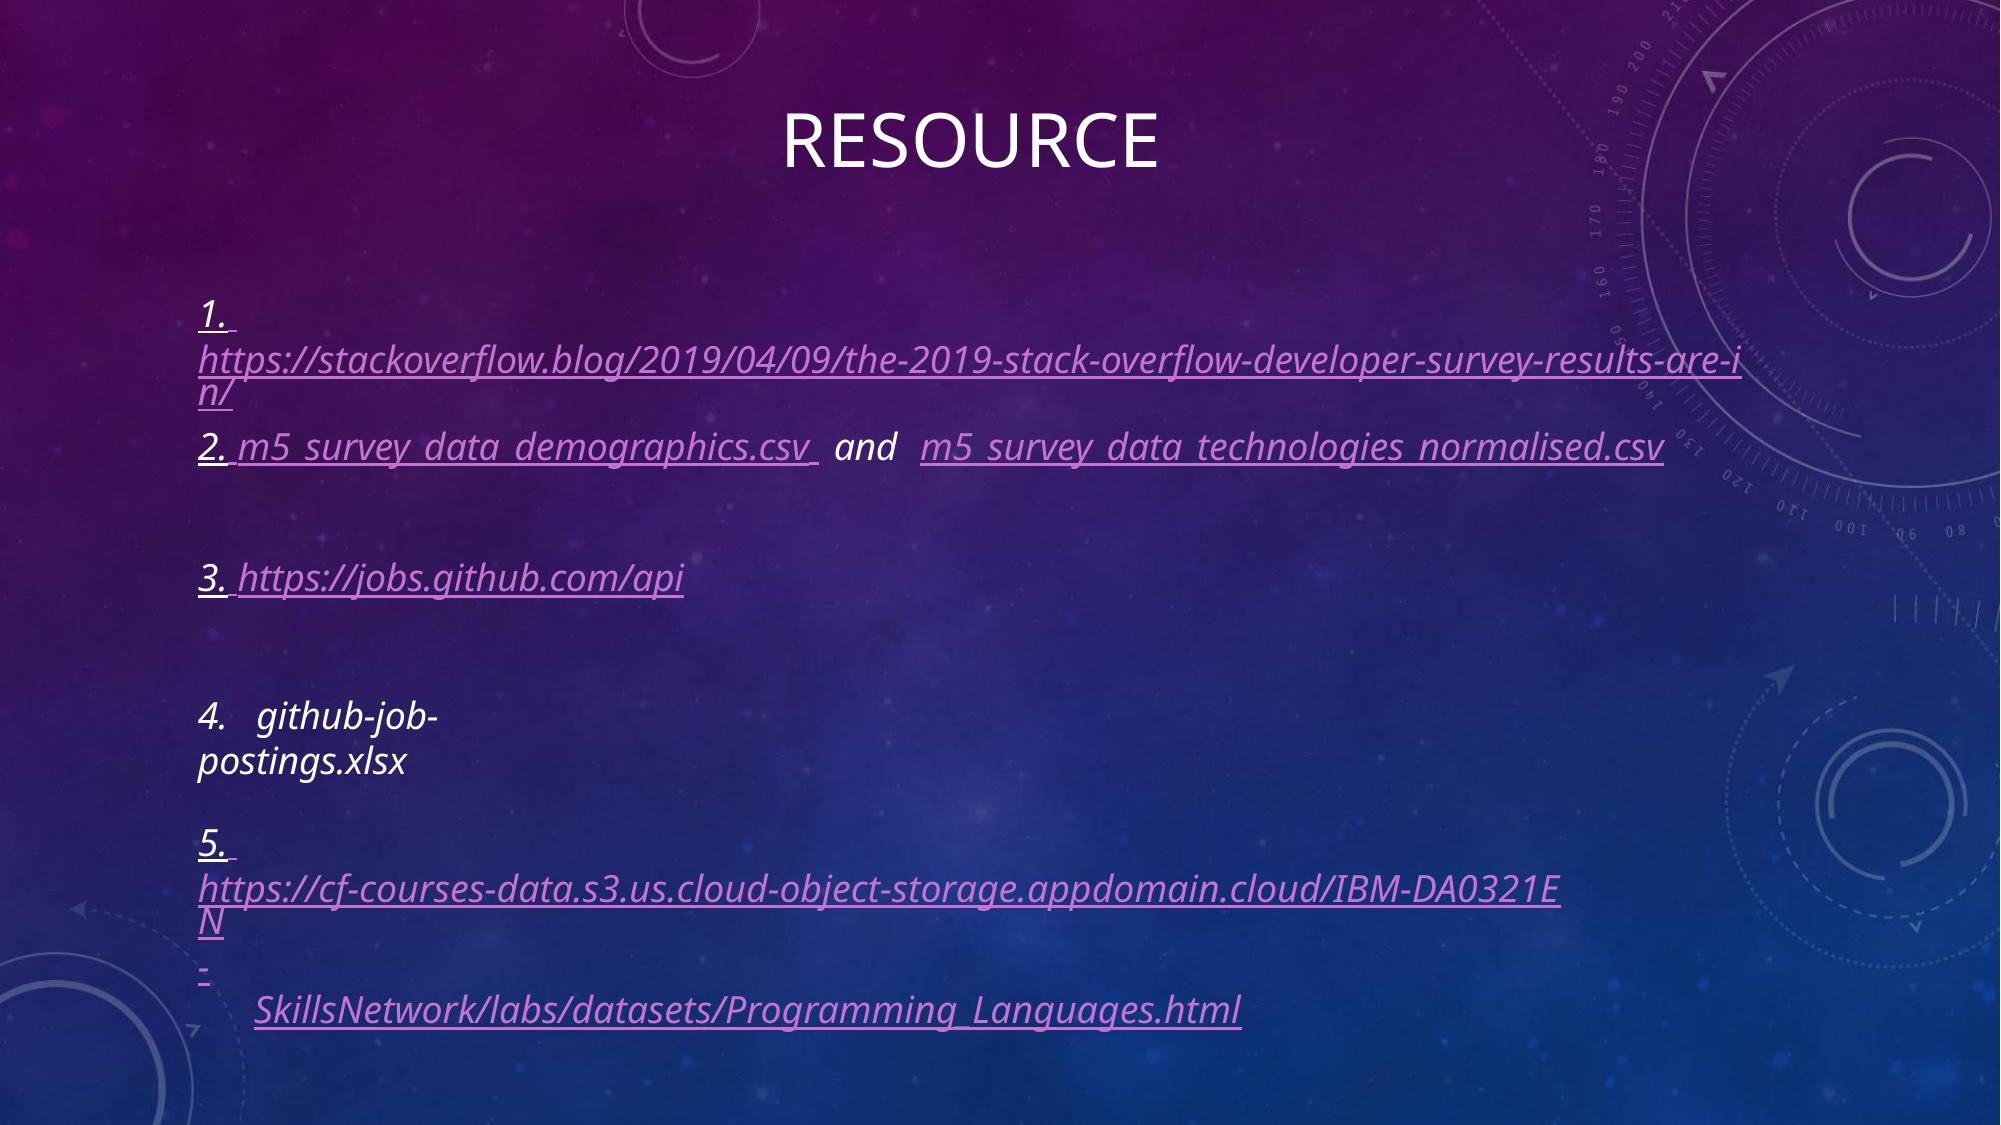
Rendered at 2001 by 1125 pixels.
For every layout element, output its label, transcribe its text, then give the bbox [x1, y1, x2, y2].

text_box 5. https://cf-courses-data.s3.us.cloud-object-storage.appdomain.cloud/IBM-DA0321EN- SkillsNetwork/labs/datasets/Programming_Languages.html [197, 823, 1567, 1006]
text_box 2. m5_survey_data_demographics.csv and m5_survey_data_technologies_normalised.csv 3. https://jobs.github.com/api [197, 428, 1780, 606]
text_box 4. github-job-postings.xlsx [197, 690, 635, 783]
text_box [0, 0, 2000, 1125]
text_box RESOURCE [780, 84, 1169, 183]
text_box 1. https://stackoverflow.blog/2019/04/09/the-2019-stack-overflow-developer-survey-results-are-in/ [197, 295, 1751, 387]
